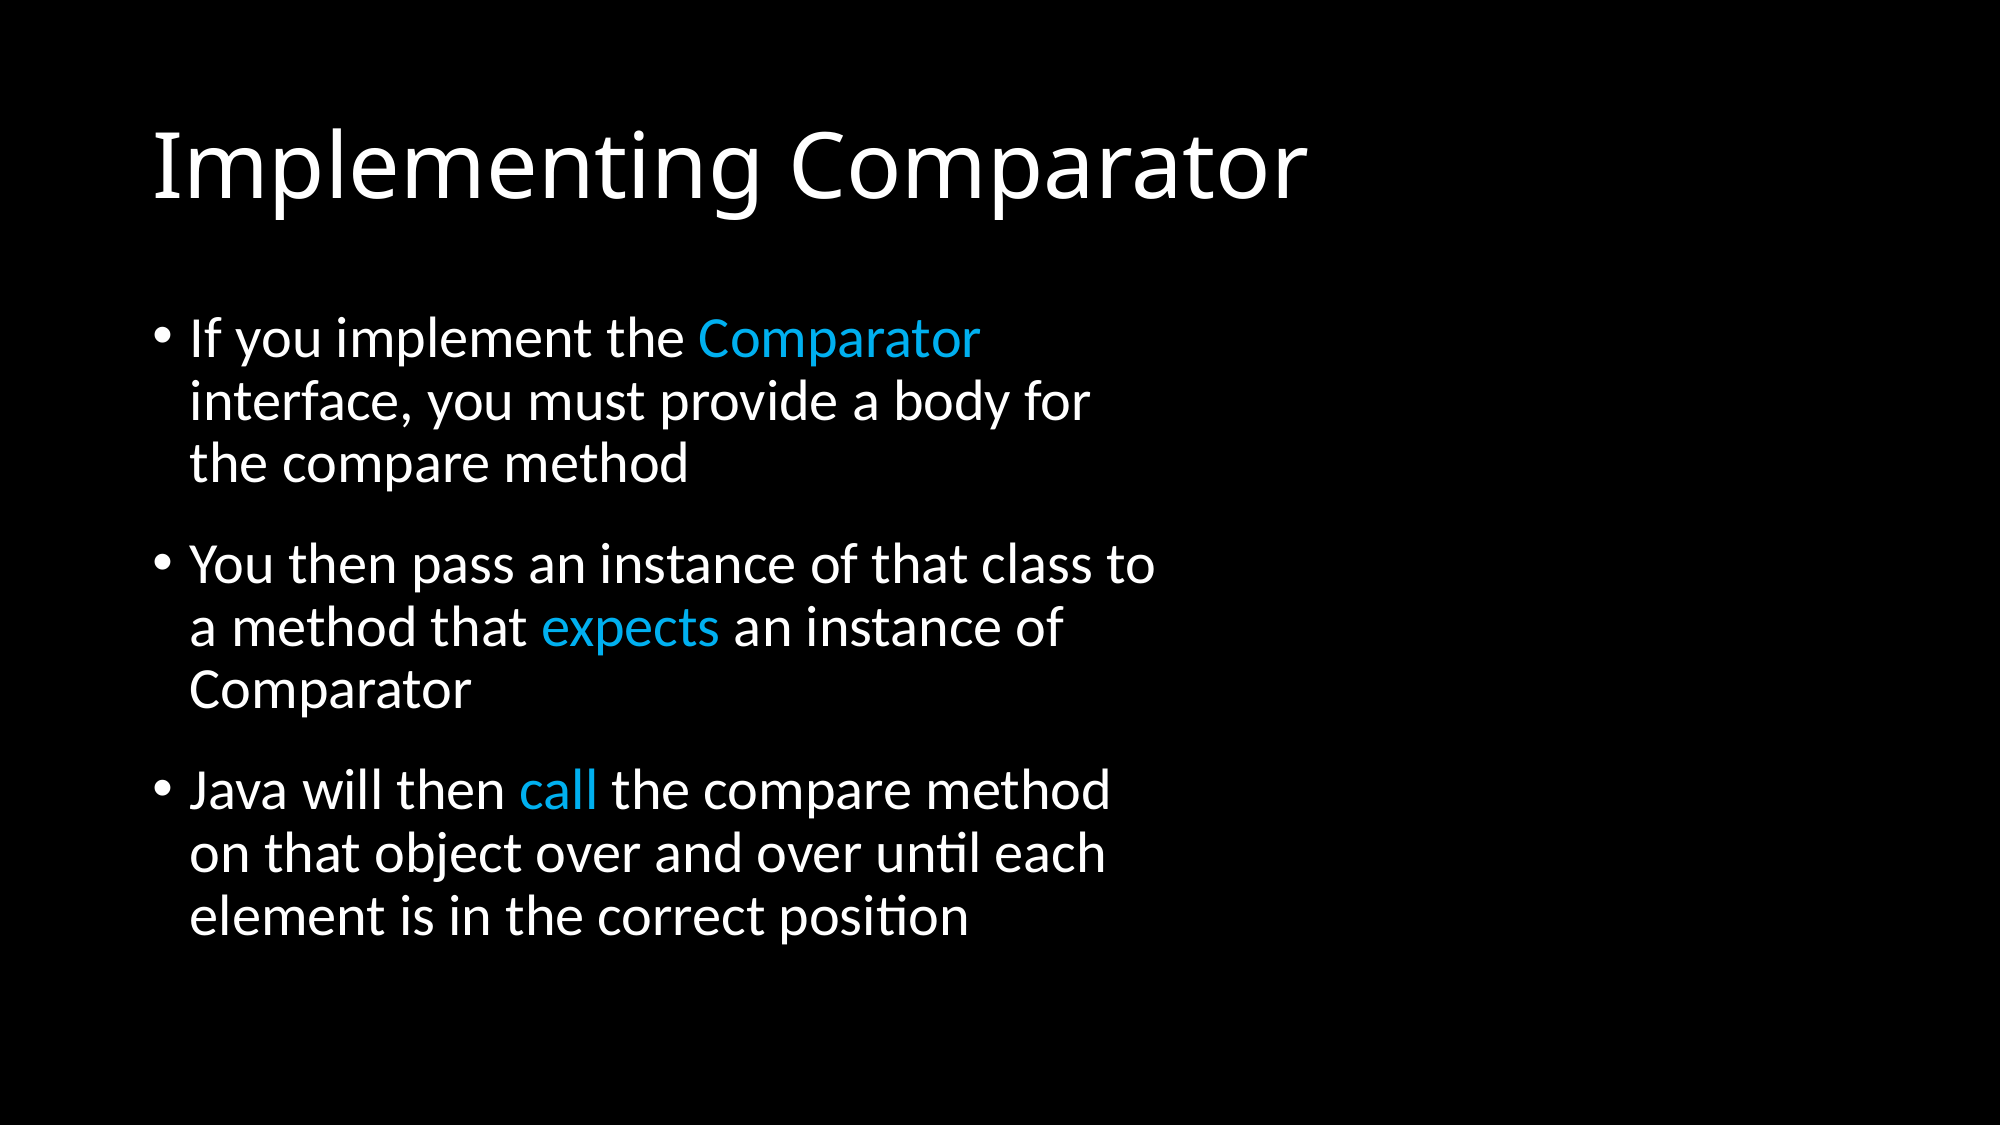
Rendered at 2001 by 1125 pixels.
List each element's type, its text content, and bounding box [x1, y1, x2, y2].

list If you implement the Comparator interface, you must provide a body for the compare method You then pass an instance of that class to a method that expects an instance of Comparator Java will then call the compare method on that object over and over until each element is in the correct position [137, 299, 1175, 1014]
title Implementing Comparator [137, 59, 1863, 278]
